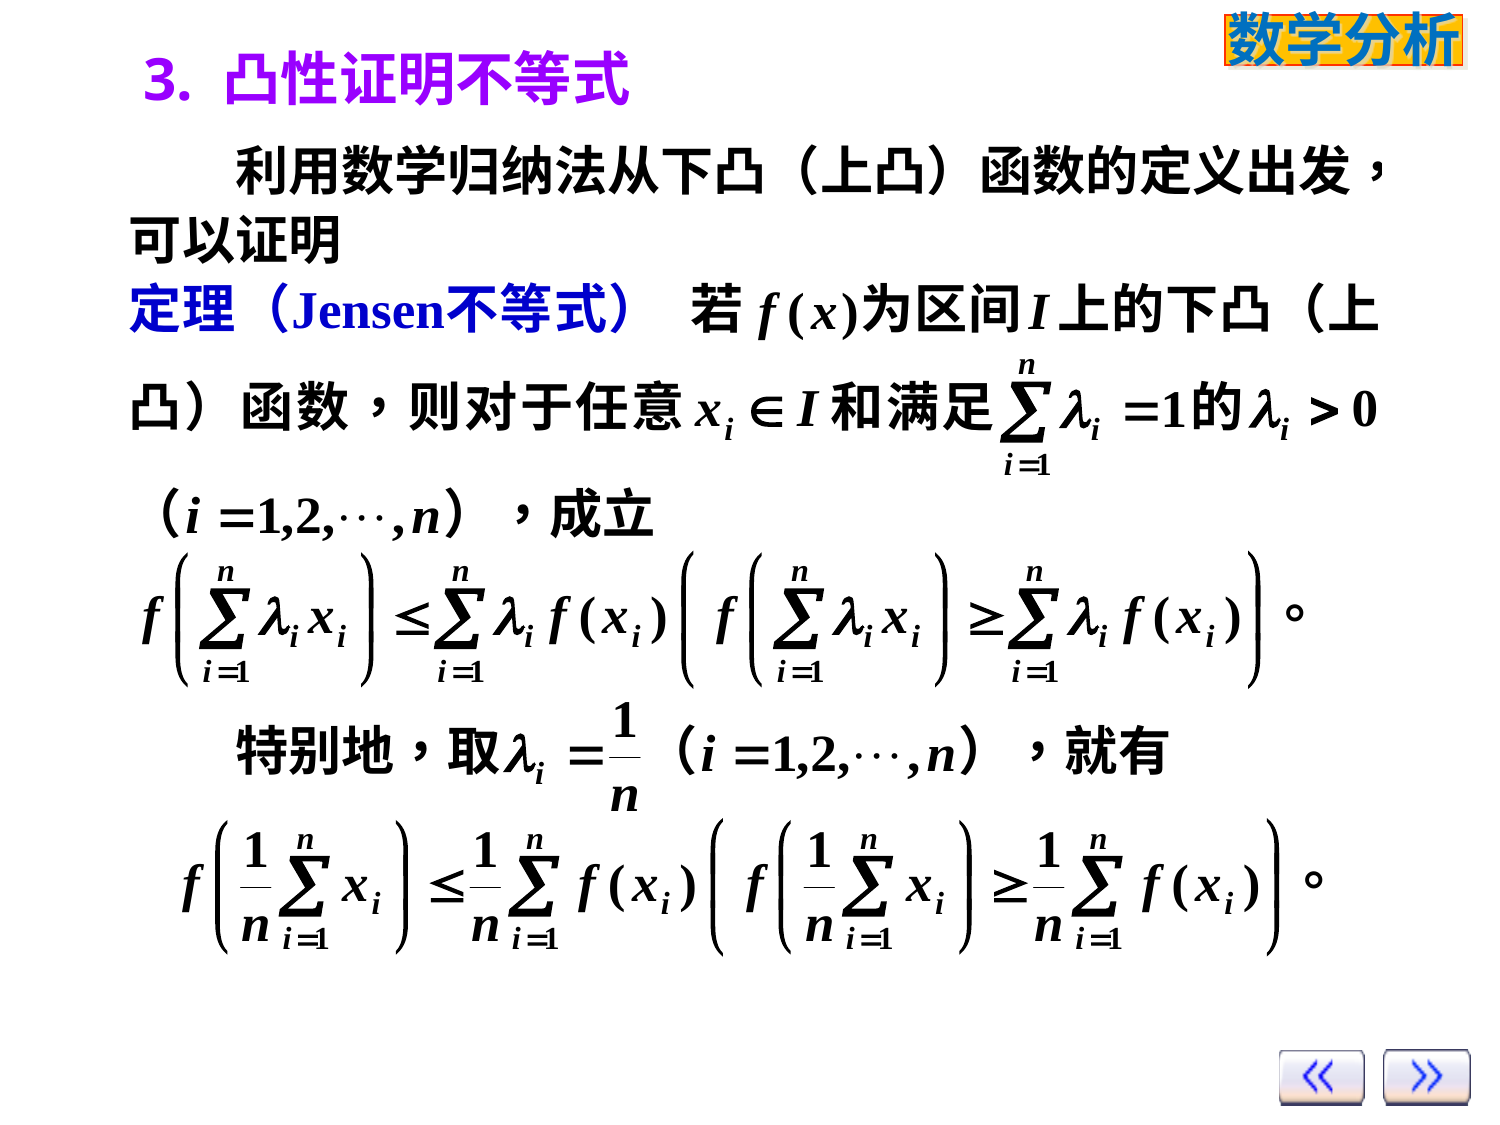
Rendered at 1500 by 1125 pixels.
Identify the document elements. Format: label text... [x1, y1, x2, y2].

picture [1383, 1049, 1471, 1106]
picture [1279, 1050, 1365, 1106]
text_box 3. 凸性证明不等式 [128, 35, 821, 120]
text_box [128, 136, 1382, 997]
